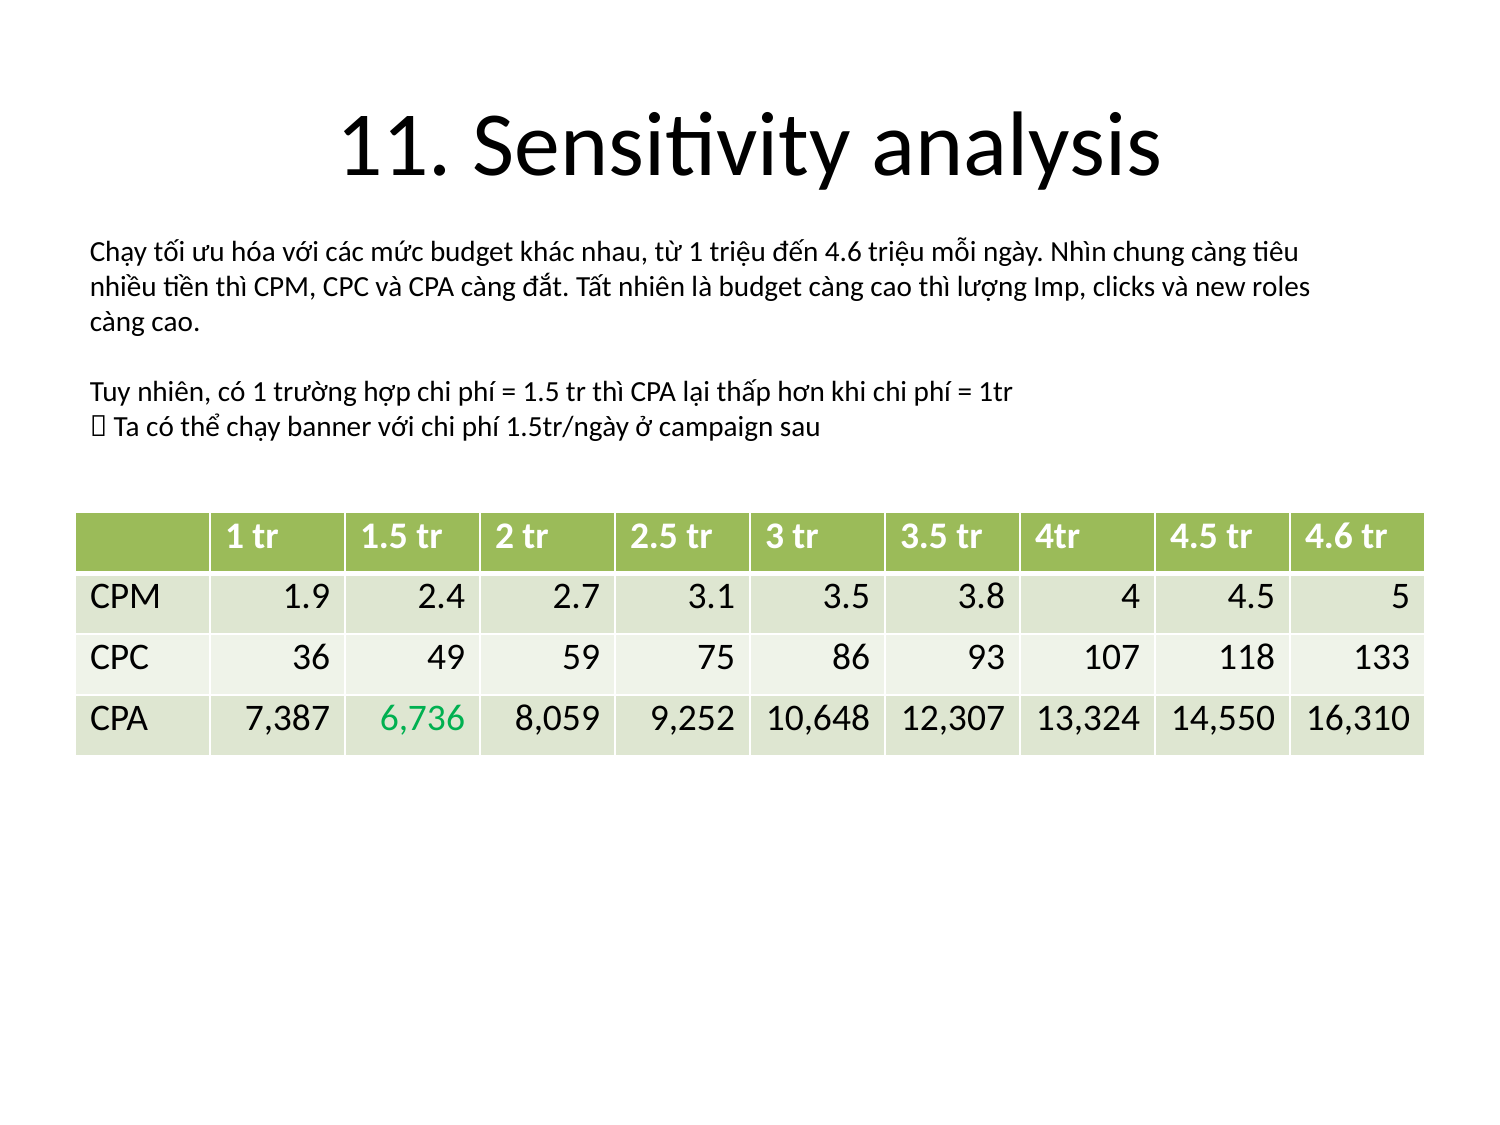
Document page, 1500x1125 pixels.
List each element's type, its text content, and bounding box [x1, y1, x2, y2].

table_cell 2.7 [481, 576, 614, 633]
table_cell 4.5 [1156, 576, 1289, 633]
table_cell 36 [211, 635, 344, 694]
table_cell 14,550 [1156, 696, 1289, 755]
table_cell 1.9 [211, 576, 344, 633]
table_header 1 tr [211, 513, 344, 571]
table_cell 3.8 [886, 576, 1019, 633]
table_cell 5 [1291, 576, 1424, 633]
table_cell 3.5 [751, 576, 884, 633]
table_cell 3.1 [616, 576, 749, 633]
title 11. Sensitivity analysis [75, 45, 1425, 233]
table_header 3 tr [751, 513, 884, 571]
table_cell 49 [346, 635, 479, 694]
table_cell CPC [76, 635, 209, 694]
table_header 4tr [1021, 513, 1154, 571]
table_header 2.5 tr [616, 513, 749, 571]
table_header 1.5 tr [346, 513, 479, 571]
table_cell 133 [1291, 635, 1424, 694]
table_cell 75 [616, 635, 749, 694]
table_cell 93 [886, 635, 1019, 694]
text_box Chạy tối ưu hóa với các mức budget khác nhau, từ 1 triệu đến 4.6 triệu mỗi ngày. Nhìn chung càng tiêu nhiều tiền thì CPM, CPC và CPA càng đắt. Tất nhiên là budget càng cao thì lượng Imp, clicks và new roles càng cao. Tuy nhiên, có 1 trường hợp chi phí = 1.5 tr thì CPA lại thấp hơn khi chi phí = 1tr  Ta có thể chạy banner với chi phí 1.5tr/ngày ở campaign sau [75, 224, 1388, 485]
table_cell 10,648 [751, 696, 884, 755]
table_cell 13,324 [1021, 696, 1154, 755]
table_cell CPM [76, 576, 209, 633]
table_header 4.5 tr [1156, 513, 1289, 571]
table_cell 8,059 [481, 696, 614, 755]
table_cell 86 [751, 635, 884, 694]
table_header [76, 513, 209, 571]
table_cell 118 [1156, 635, 1289, 694]
table_cell 59 [481, 635, 614, 694]
table_cell 2.4 [346, 576, 479, 633]
table_cell 16,310 [1291, 696, 1424, 755]
table_cell 4 [1021, 576, 1154, 633]
table_cell 12,307 [886, 696, 1019, 755]
table_cell 6,736 [346, 696, 479, 755]
table_cell 107 [1021, 635, 1154, 694]
table_cell 7,387 [211, 696, 344, 755]
table_header 2 tr [481, 513, 614, 571]
table_cell 9,252 [616, 696, 749, 755]
table_header 4.6 tr [1291, 513, 1424, 571]
table_cell CPA [76, 696, 209, 755]
table_header 3.5 tr [886, 513, 1019, 571]
